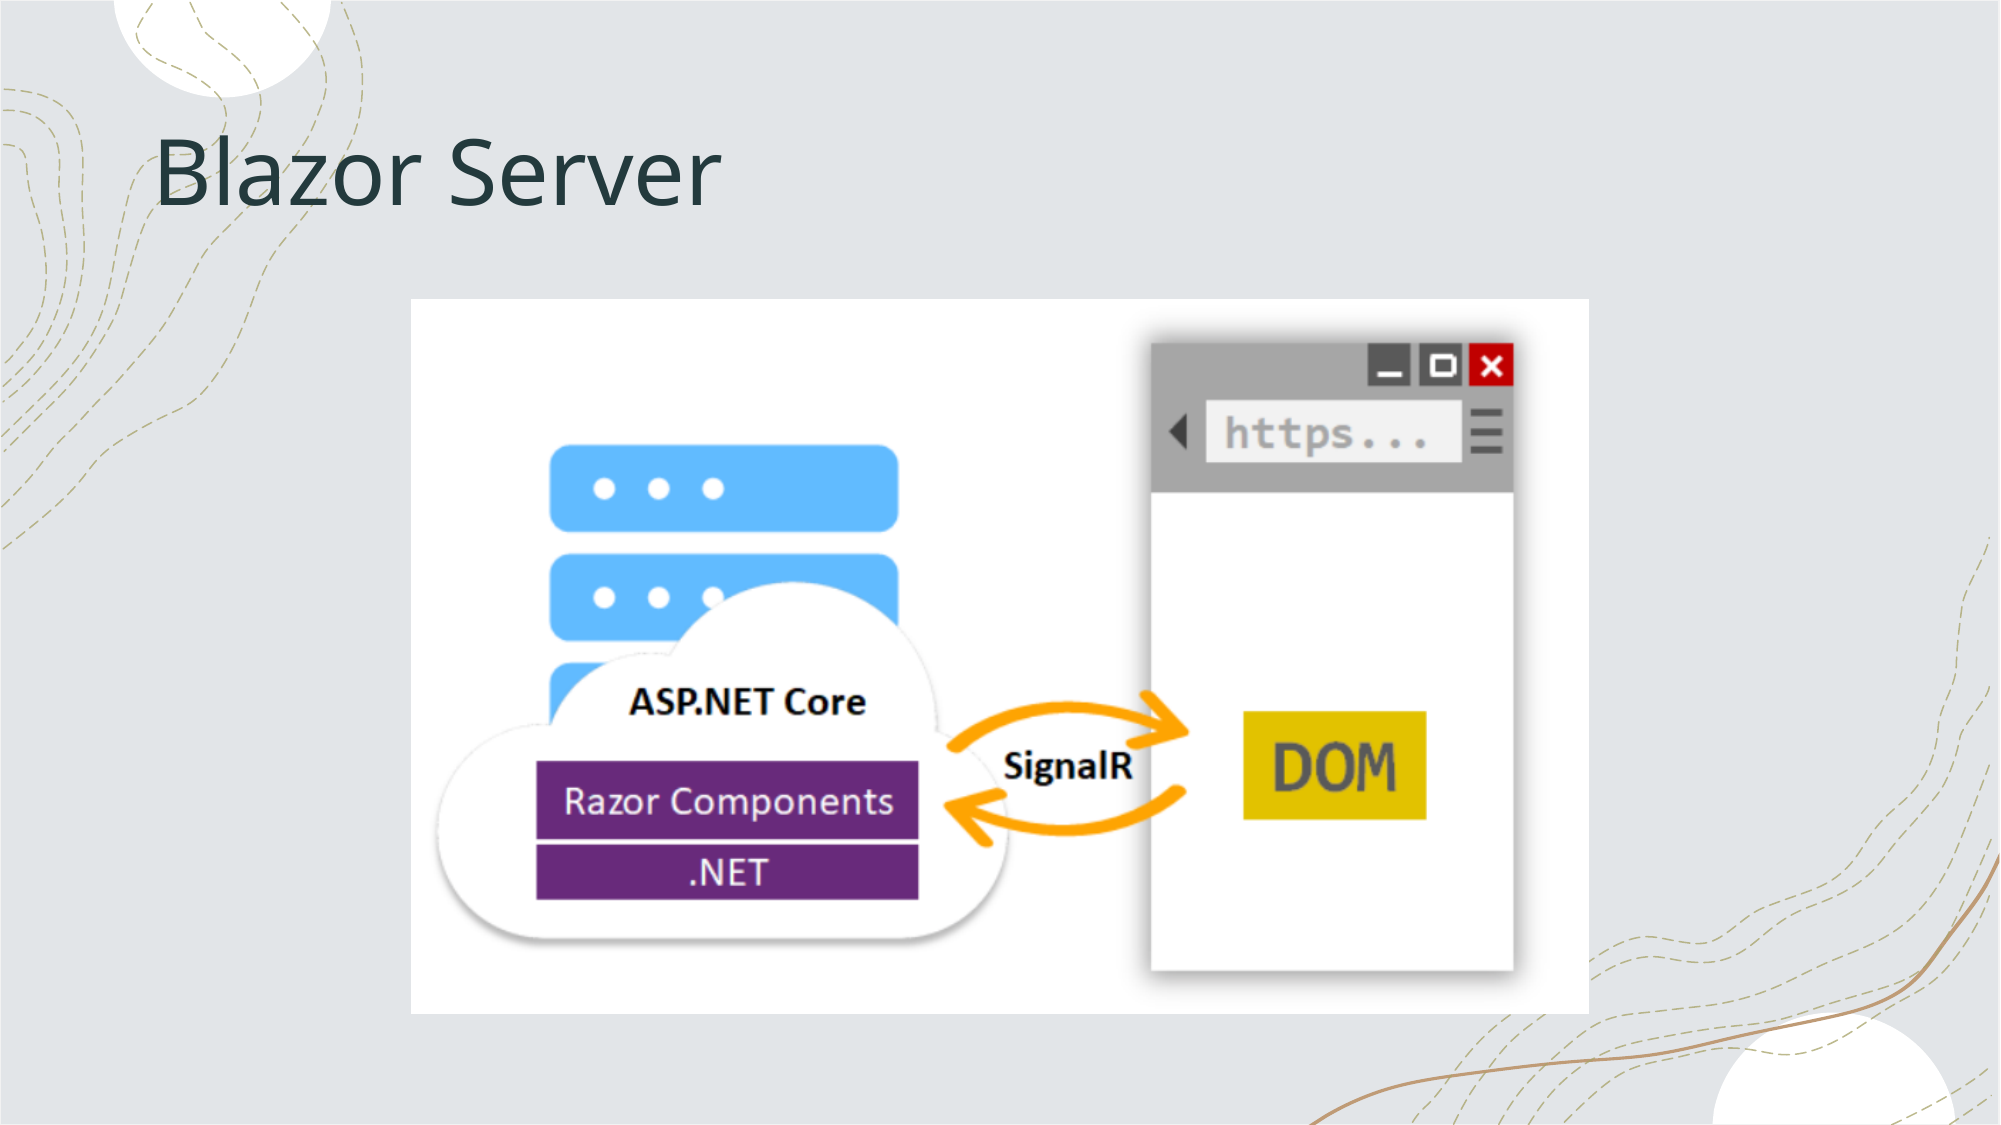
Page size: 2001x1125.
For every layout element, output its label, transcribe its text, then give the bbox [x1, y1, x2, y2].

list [411, 299, 1589, 1014]
title Blazor Server [137, 59, 1863, 278]
